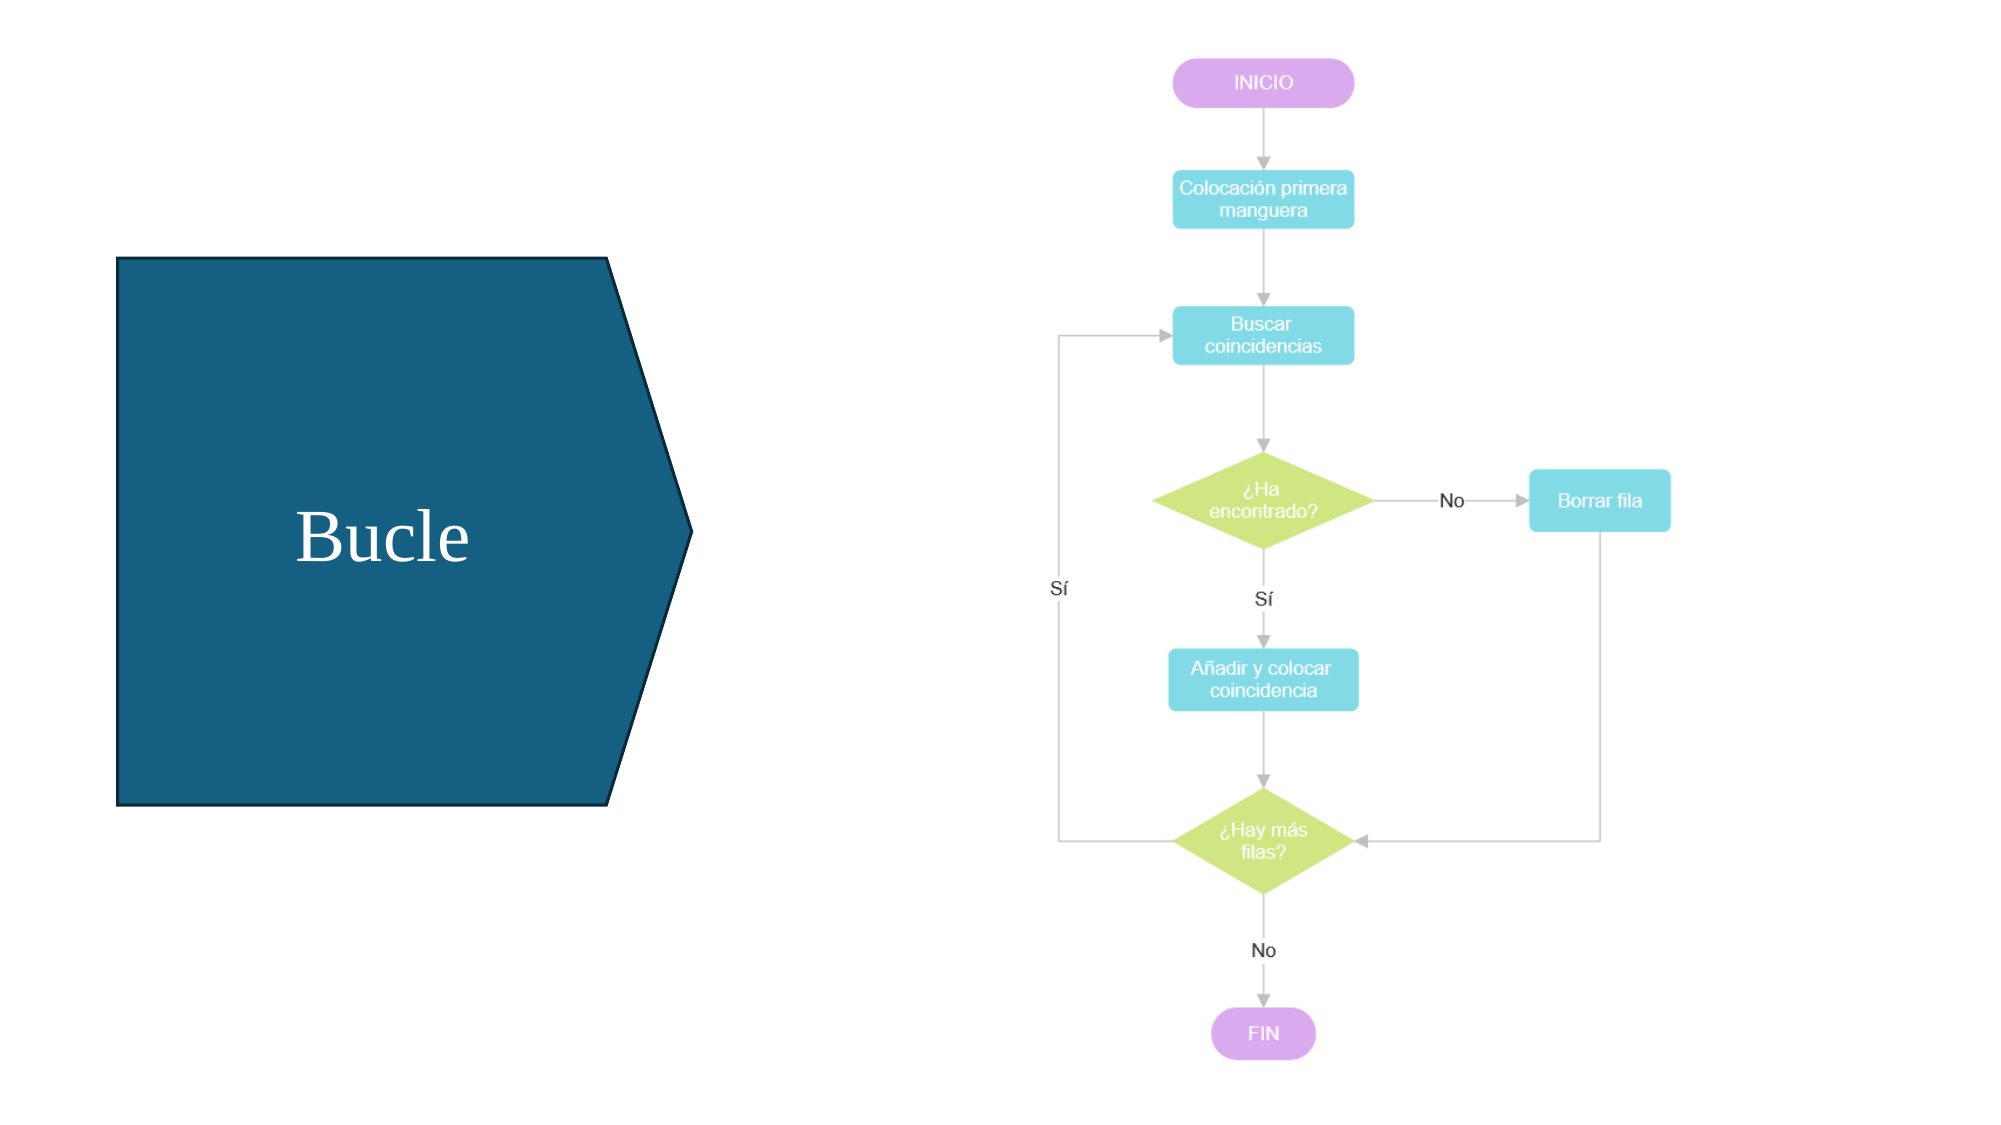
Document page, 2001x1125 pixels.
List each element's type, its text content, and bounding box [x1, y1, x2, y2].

text_box Bucle [116, 256, 694, 807]
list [963, 45, 1710, 1080]
